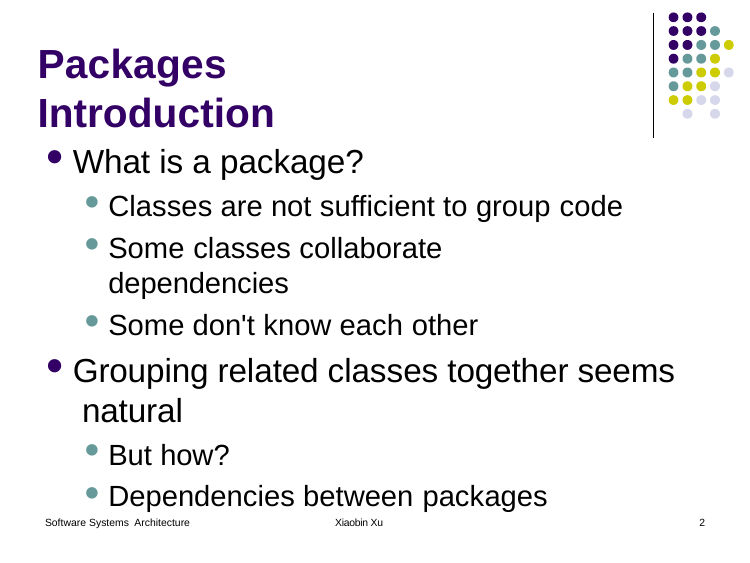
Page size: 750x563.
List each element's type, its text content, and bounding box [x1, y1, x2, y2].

title Packages Introduction [35, 35, 477, 136]
text_box Software Systems Architecture [42, 514, 213, 529]
text_box Xiaobin Xu [333, 514, 418, 529]
text_box 2 [697, 514, 708, 529]
text_box What is a package? Classes are not sufficient to group code Some classes collaborate dependencies Some don't know each other Grouping related classes together seems natural But how? Dependencies between packages [44, 130, 682, 513]
